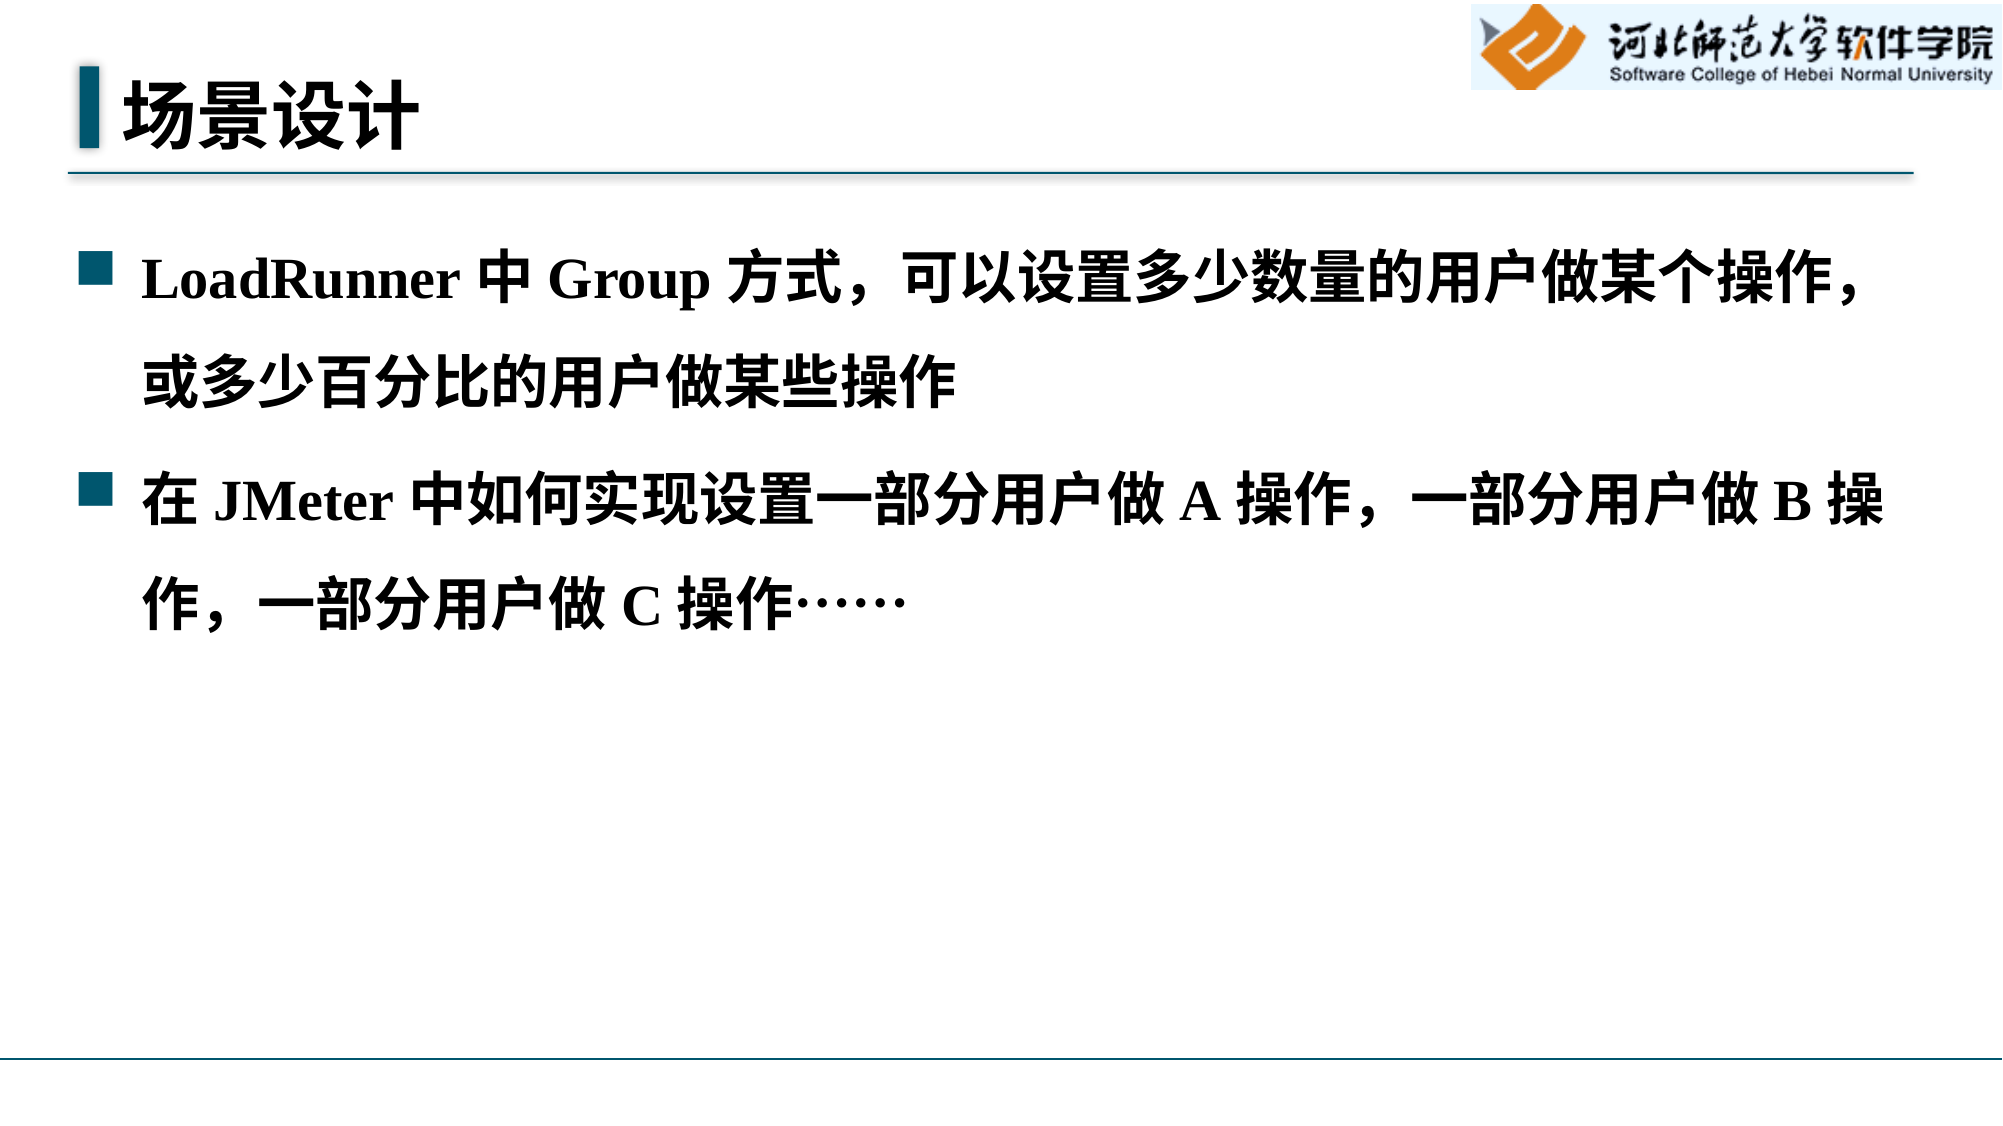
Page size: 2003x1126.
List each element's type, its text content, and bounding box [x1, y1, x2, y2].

picture [1471, 4, 2002, 90]
title 场景设计 [103, 66, 1462, 162]
list LoadRunner中Group方式，可以设置多少数量的用户做某个操作，或多少百分比的用户做某些操作 在JMeter中如何实现设置一部分用户做A操作，一部分用户做B操作，一部分用户做C操作…… [55, 196, 1959, 1024]
